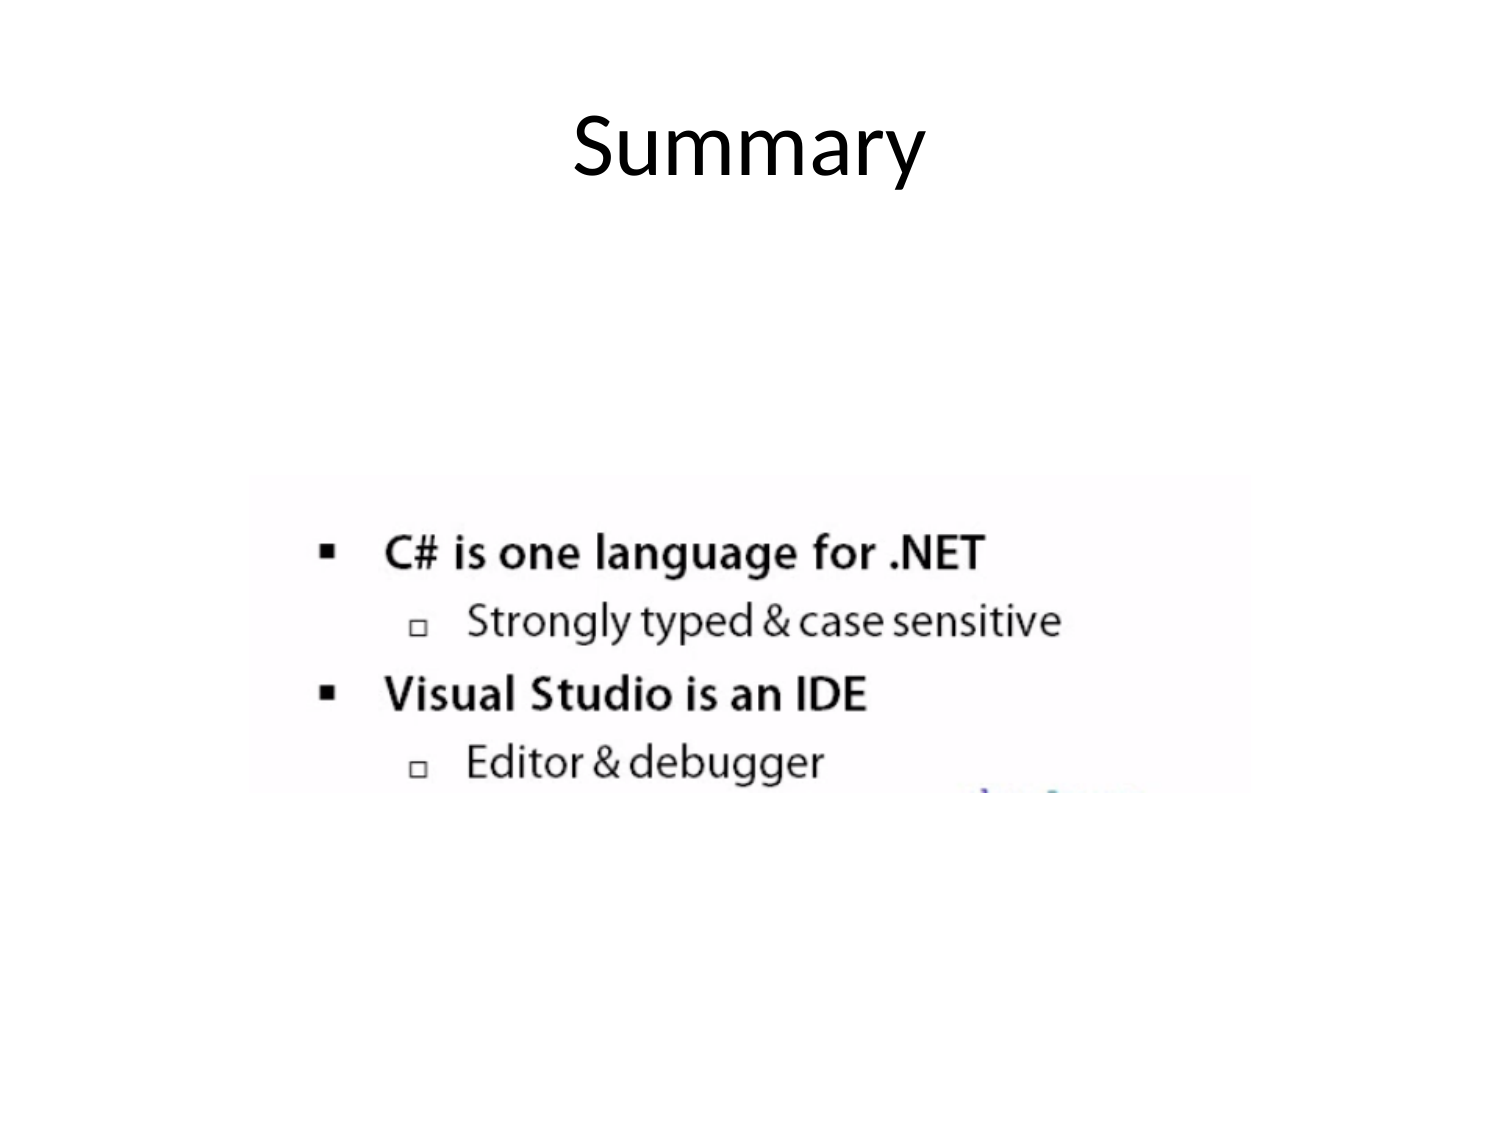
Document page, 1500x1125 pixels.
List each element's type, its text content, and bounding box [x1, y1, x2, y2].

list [248, 474, 1251, 793]
title Summary [75, 45, 1425, 233]
